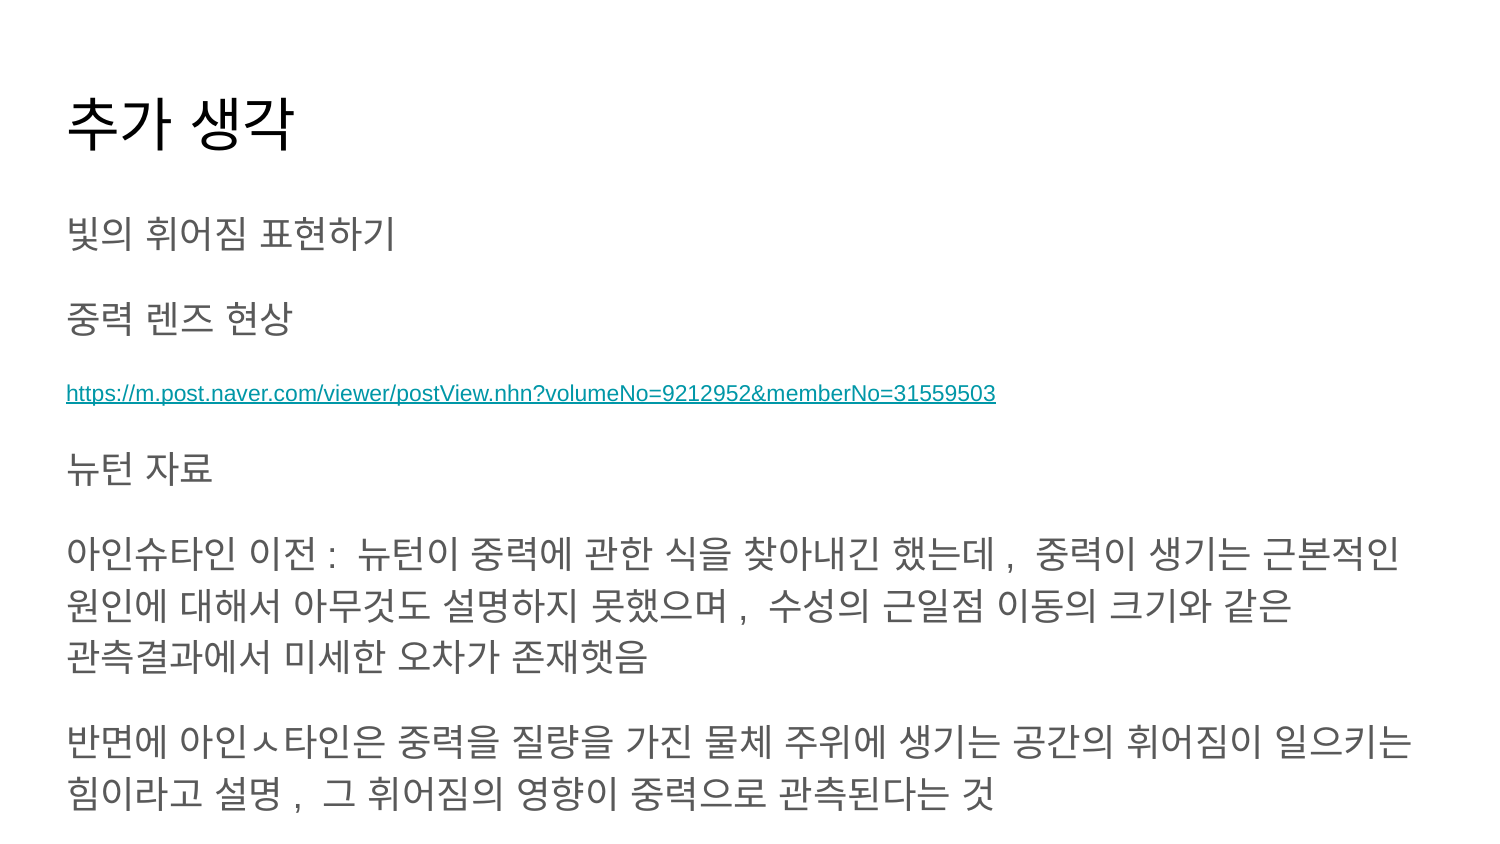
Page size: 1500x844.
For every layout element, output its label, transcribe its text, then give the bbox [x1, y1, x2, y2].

list 빛의 휘어짐 표현하기 중력 렌즈 현상 https://m.post.naver.com/viewer/postView.nhn?volumeNo=9212952&memberNo=31559503 뉴턴 자료 아인슈타인 이전: 뉴턴이 중력에 관한 식을 찾아내긴 했는데, 중력이 생기는 근본적인 원인에 대해서 아무것도 설명하지 못했으며, 수성의 근일점 이동의 크기와 같은 관측결과에서 미세한 오차가 존재햇음 반면에 아인ㅅ타인은 중력을 질량을 가진 물체 주위에 생기는 공간의 휘어짐이 일으키는 힘이라고 설명, 그 휘어짐의 영향이 중력으로 관측된다는 것 [51, 189, 1449, 750]
title 추가 생각 [51, 72, 1449, 167]
